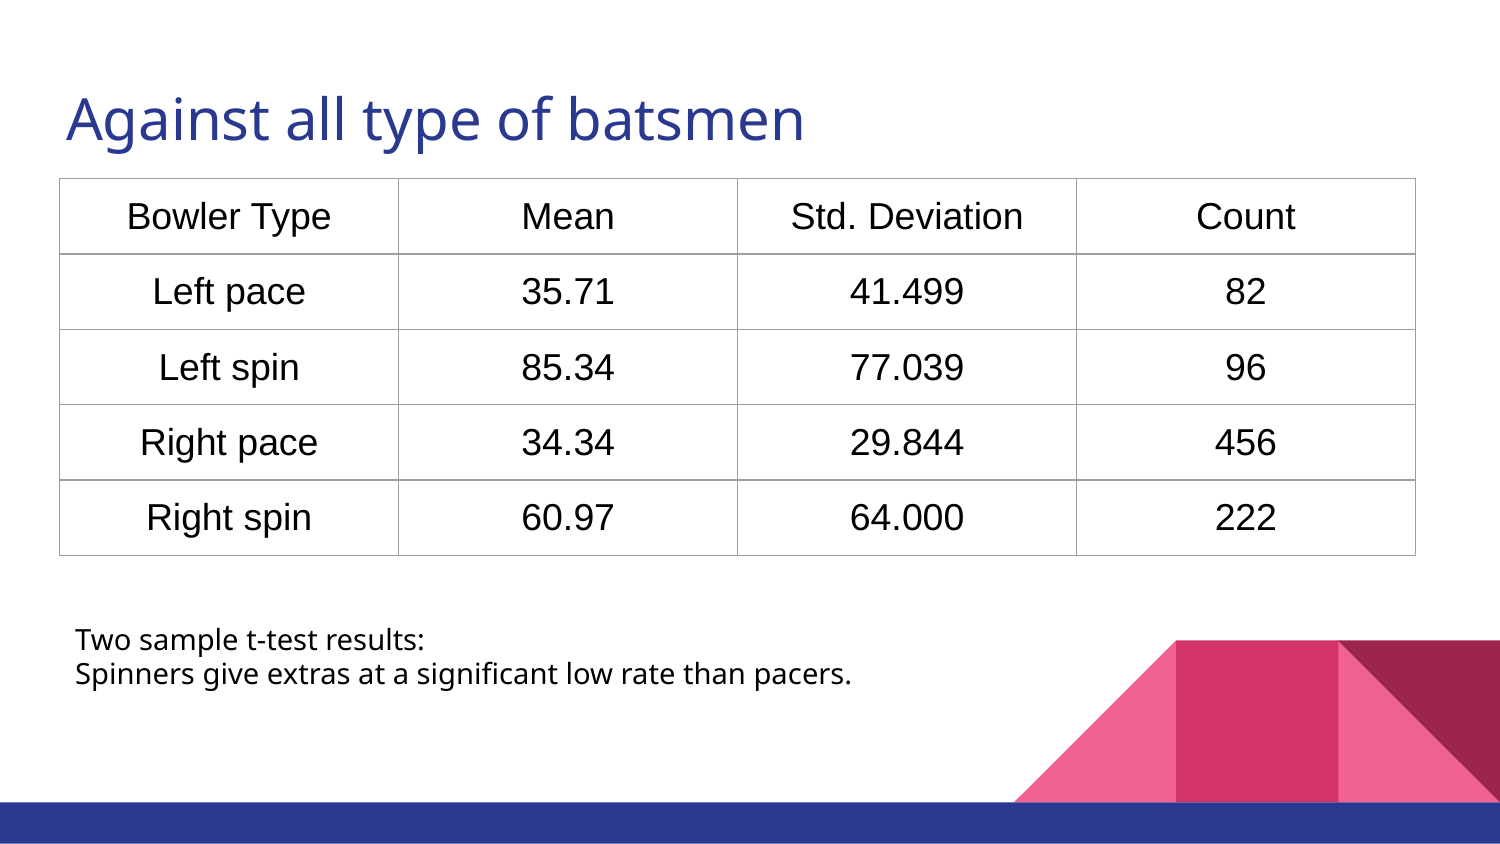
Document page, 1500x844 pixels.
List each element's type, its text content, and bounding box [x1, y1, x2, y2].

table_cell 82 [1077, 255, 1415, 329]
title Against all type of batsmen [51, 67, 1449, 167]
table_cell 96 [1077, 330, 1415, 404]
table_cell 34.34 [399, 405, 737, 479]
table_header Bowler Type [60, 179, 398, 253]
table_cell 35.71 [399, 255, 737, 329]
table_cell 456 [1077, 405, 1415, 479]
table_cell 41.499 [738, 255, 1076, 329]
table_cell 64.000 [738, 481, 1076, 555]
table_cell Right pace [60, 405, 398, 479]
text_box Two sample t-test results: Spinners give extras at a significant low rate than pacers. [60, 605, 1010, 706]
table_cell 85.34 [399, 330, 737, 404]
table_cell 222 [1077, 481, 1415, 555]
table_cell Right spin [60, 481, 398, 555]
table_header Std. Deviation [738, 179, 1076, 253]
table_cell 77.039 [738, 330, 1076, 404]
table_cell Left pace [60, 255, 398, 329]
table_cell 60.97 [399, 481, 737, 555]
table_header Count [1077, 179, 1415, 253]
table_cell 29.844 [738, 405, 1076, 479]
table_cell Left spin [60, 330, 398, 404]
table_header Mean [399, 179, 737, 253]
